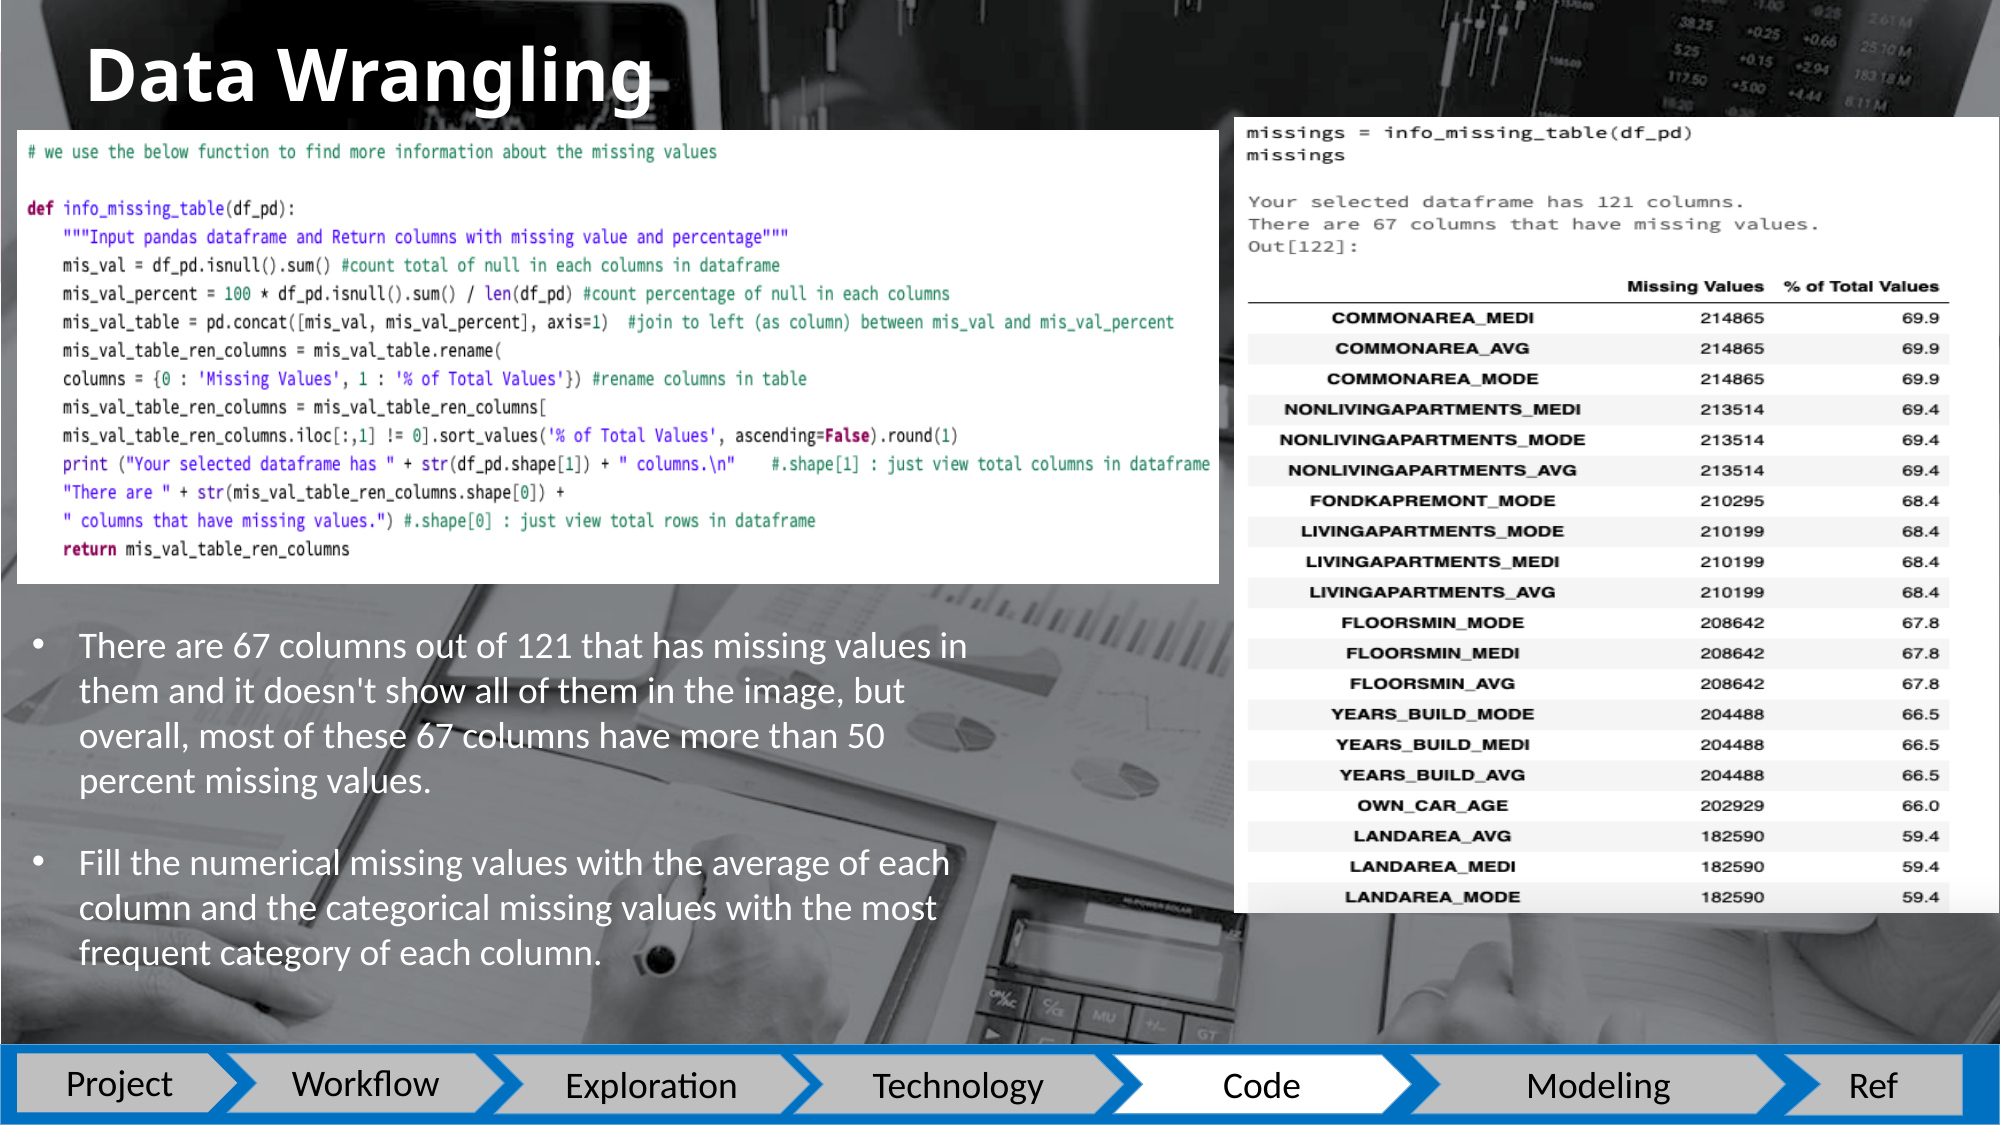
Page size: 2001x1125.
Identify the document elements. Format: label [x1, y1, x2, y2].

picture [1, 0, 2000, 1044]
text_box [0, 1044, 2000, 1125]
